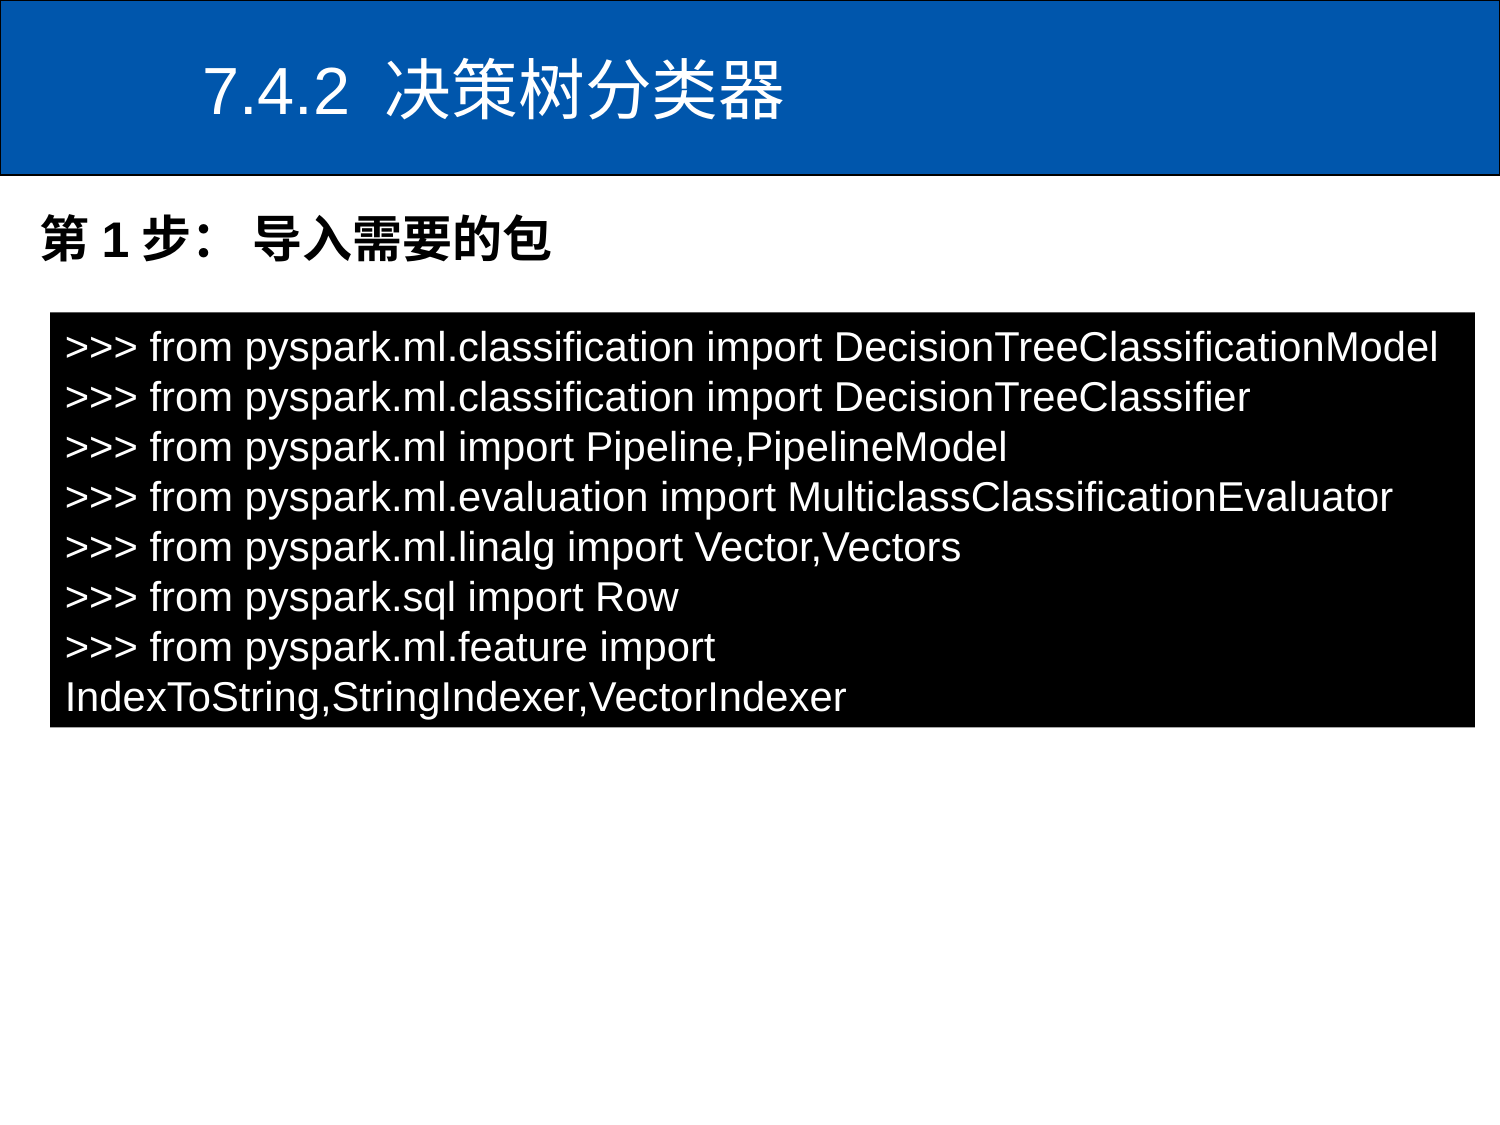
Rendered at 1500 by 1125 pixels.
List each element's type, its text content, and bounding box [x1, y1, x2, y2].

title 7.4.2 决策树分类器 [187, 12, 1500, 163]
text_box 第1步： 导入需要的包 [24, 199, 675, 275]
text_box >>> from pyspark.ml.classification import DecisionTreeClassificationModel >>> from pyspark.ml.classification import DecisionTreeClassifier >>> from pyspark.ml import Pipeline,PipelineModel >>> from pyspark.ml.evaluation import MulticlassClassificationEvaluator >>> from pyspark.ml.linalg import Vector,Vectors >>> from pyspark.sql import Row >>> from pyspark.ml.feature import IndexToString,StringIndexer,VectorIndexer [50, 312, 1475, 728]
